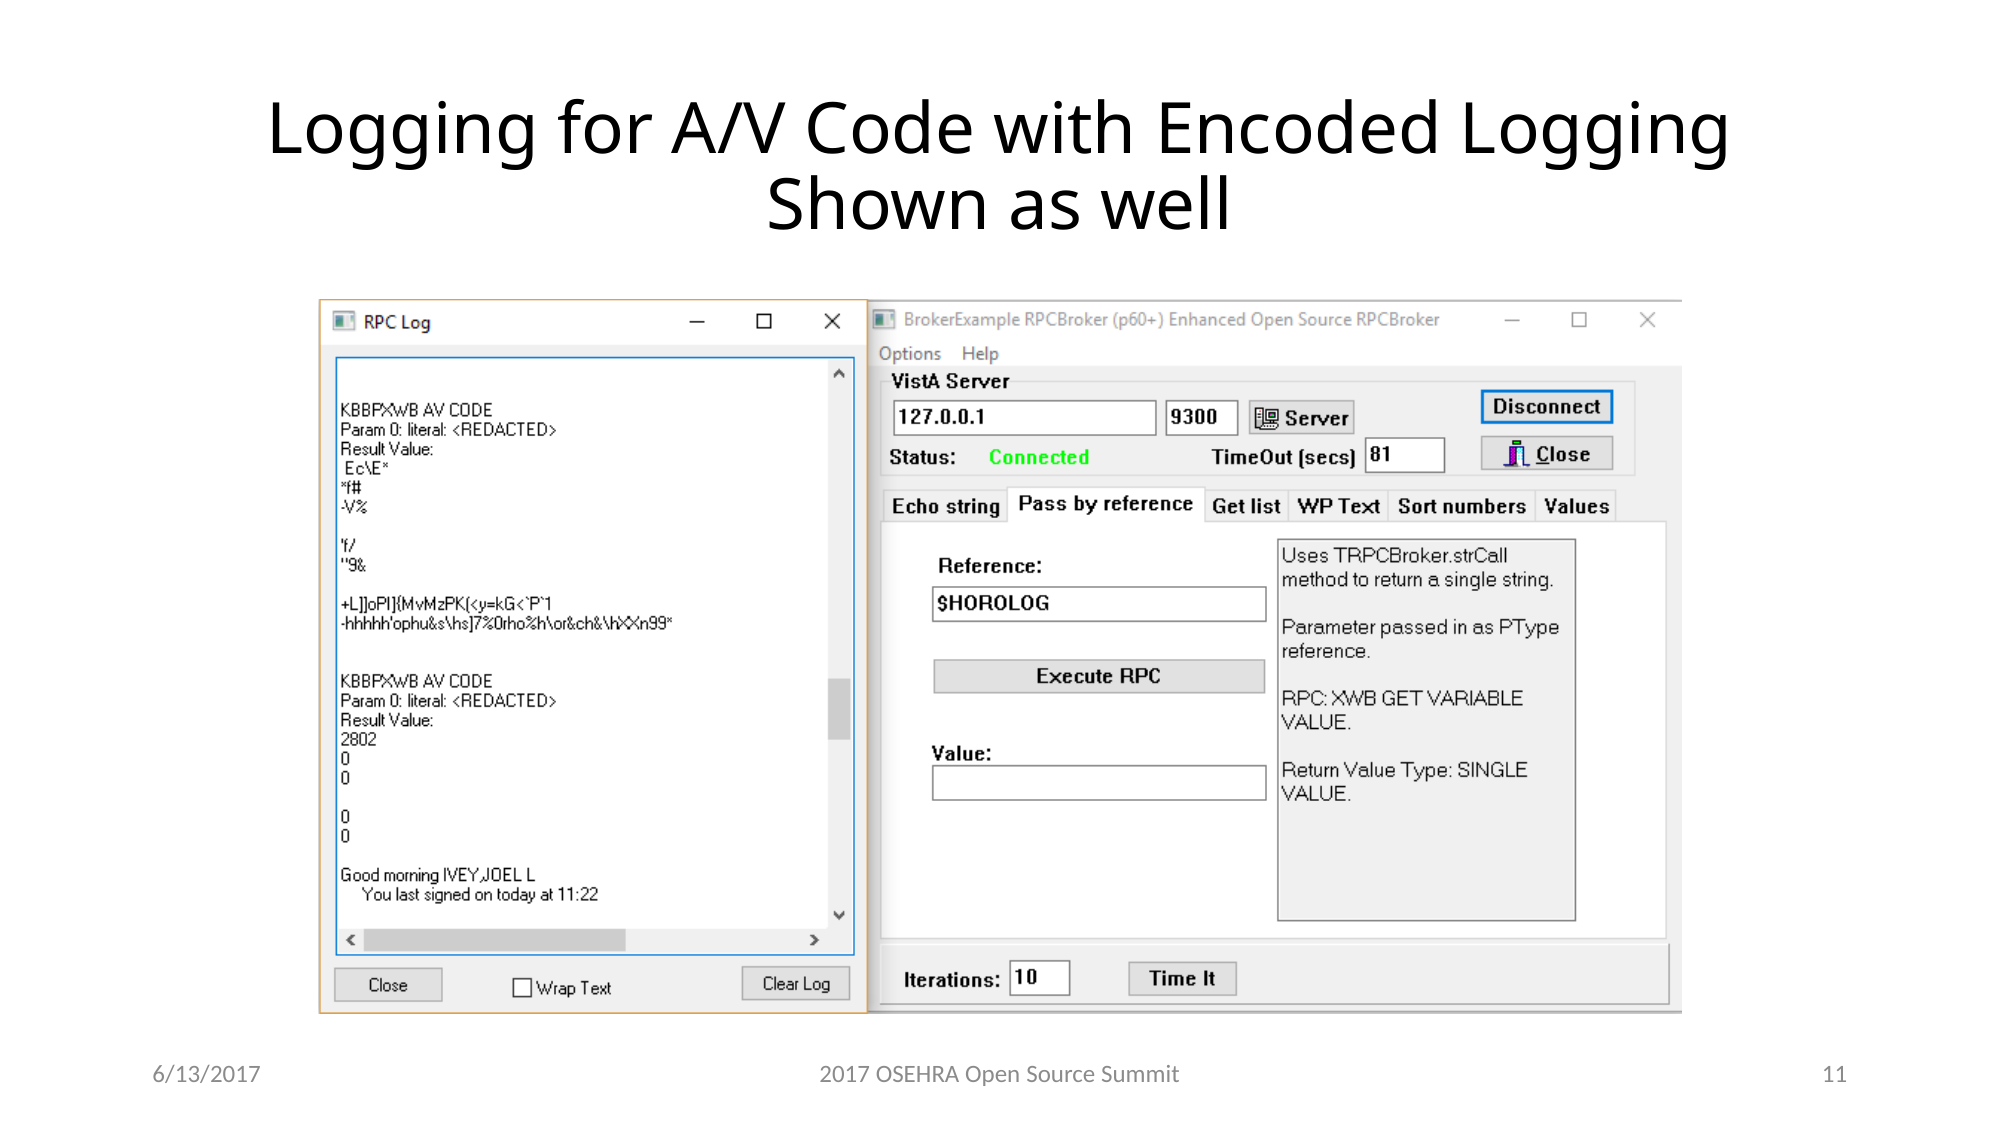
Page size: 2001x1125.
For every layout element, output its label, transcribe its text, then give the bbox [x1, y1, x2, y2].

slide_number 11 [1412, 1042, 1863, 1103]
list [318, 299, 1682, 1014]
footer 2017 OSEHRA Open Source Summit [662, 1042, 1338, 1103]
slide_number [137, 1042, 588, 1103]
title Logging for A/V Code with Encoded Logging Shown as well [137, 59, 1863, 278]
